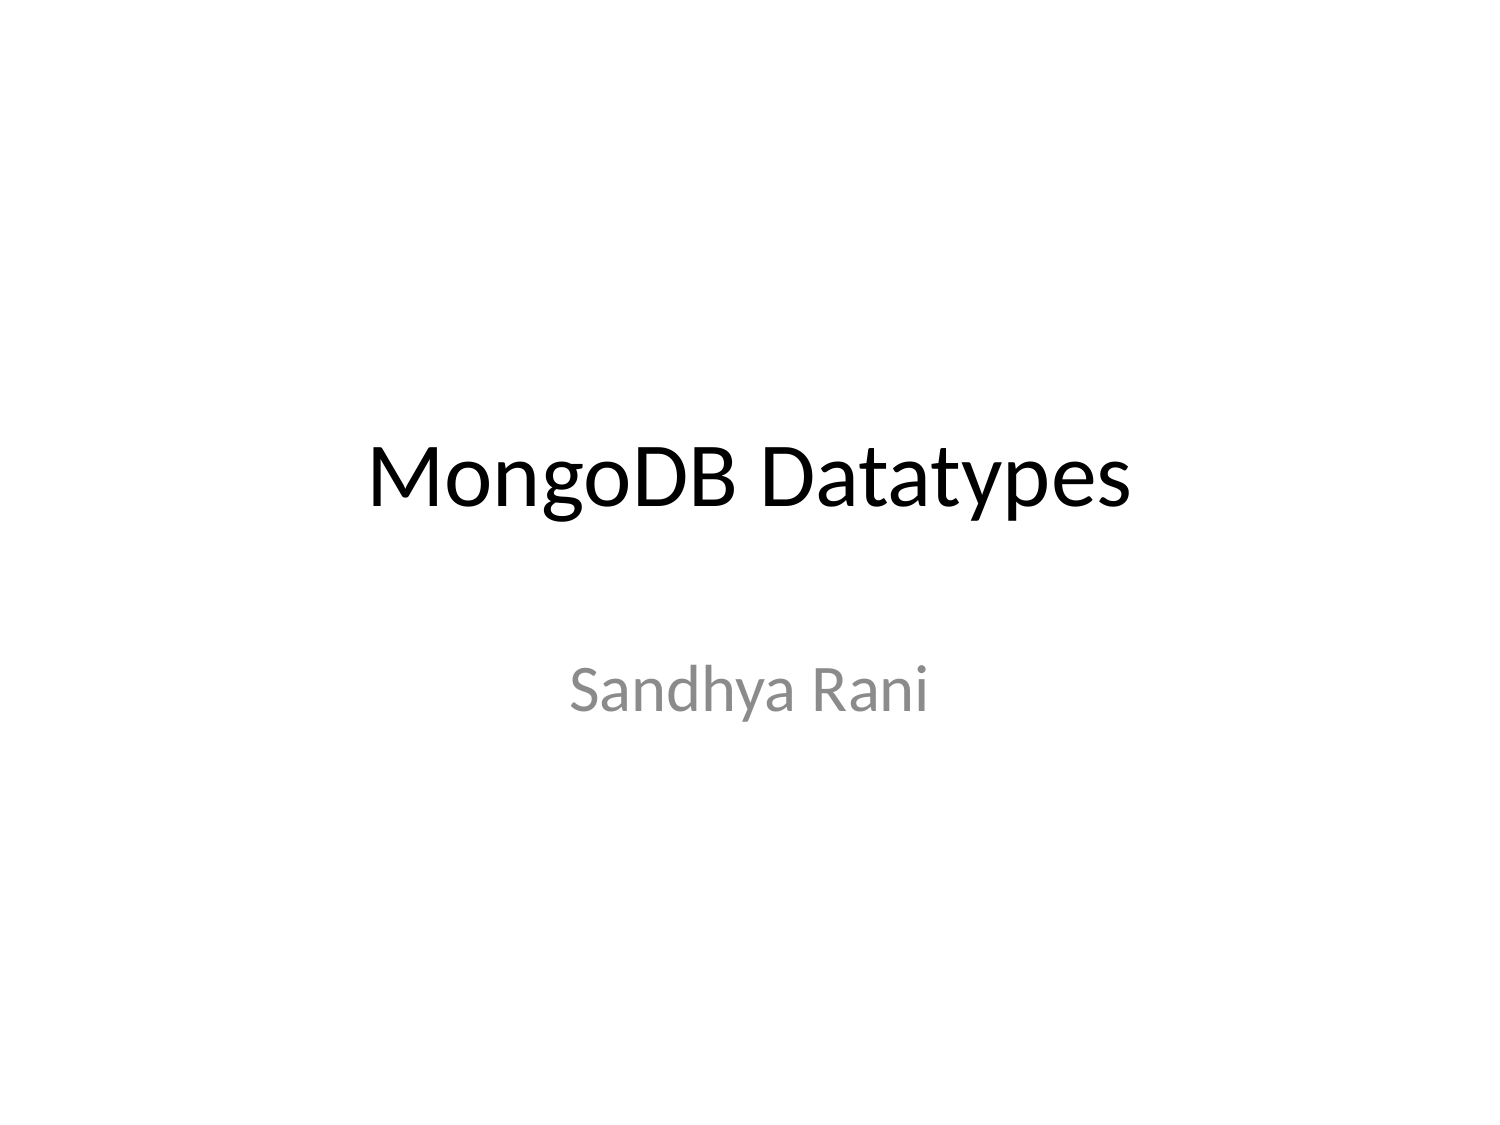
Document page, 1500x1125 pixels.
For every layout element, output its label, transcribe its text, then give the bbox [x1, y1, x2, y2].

subtitle Sandhya Rani [225, 637, 1275, 925]
title MongoDB Datatypes [112, 349, 1388, 591]
